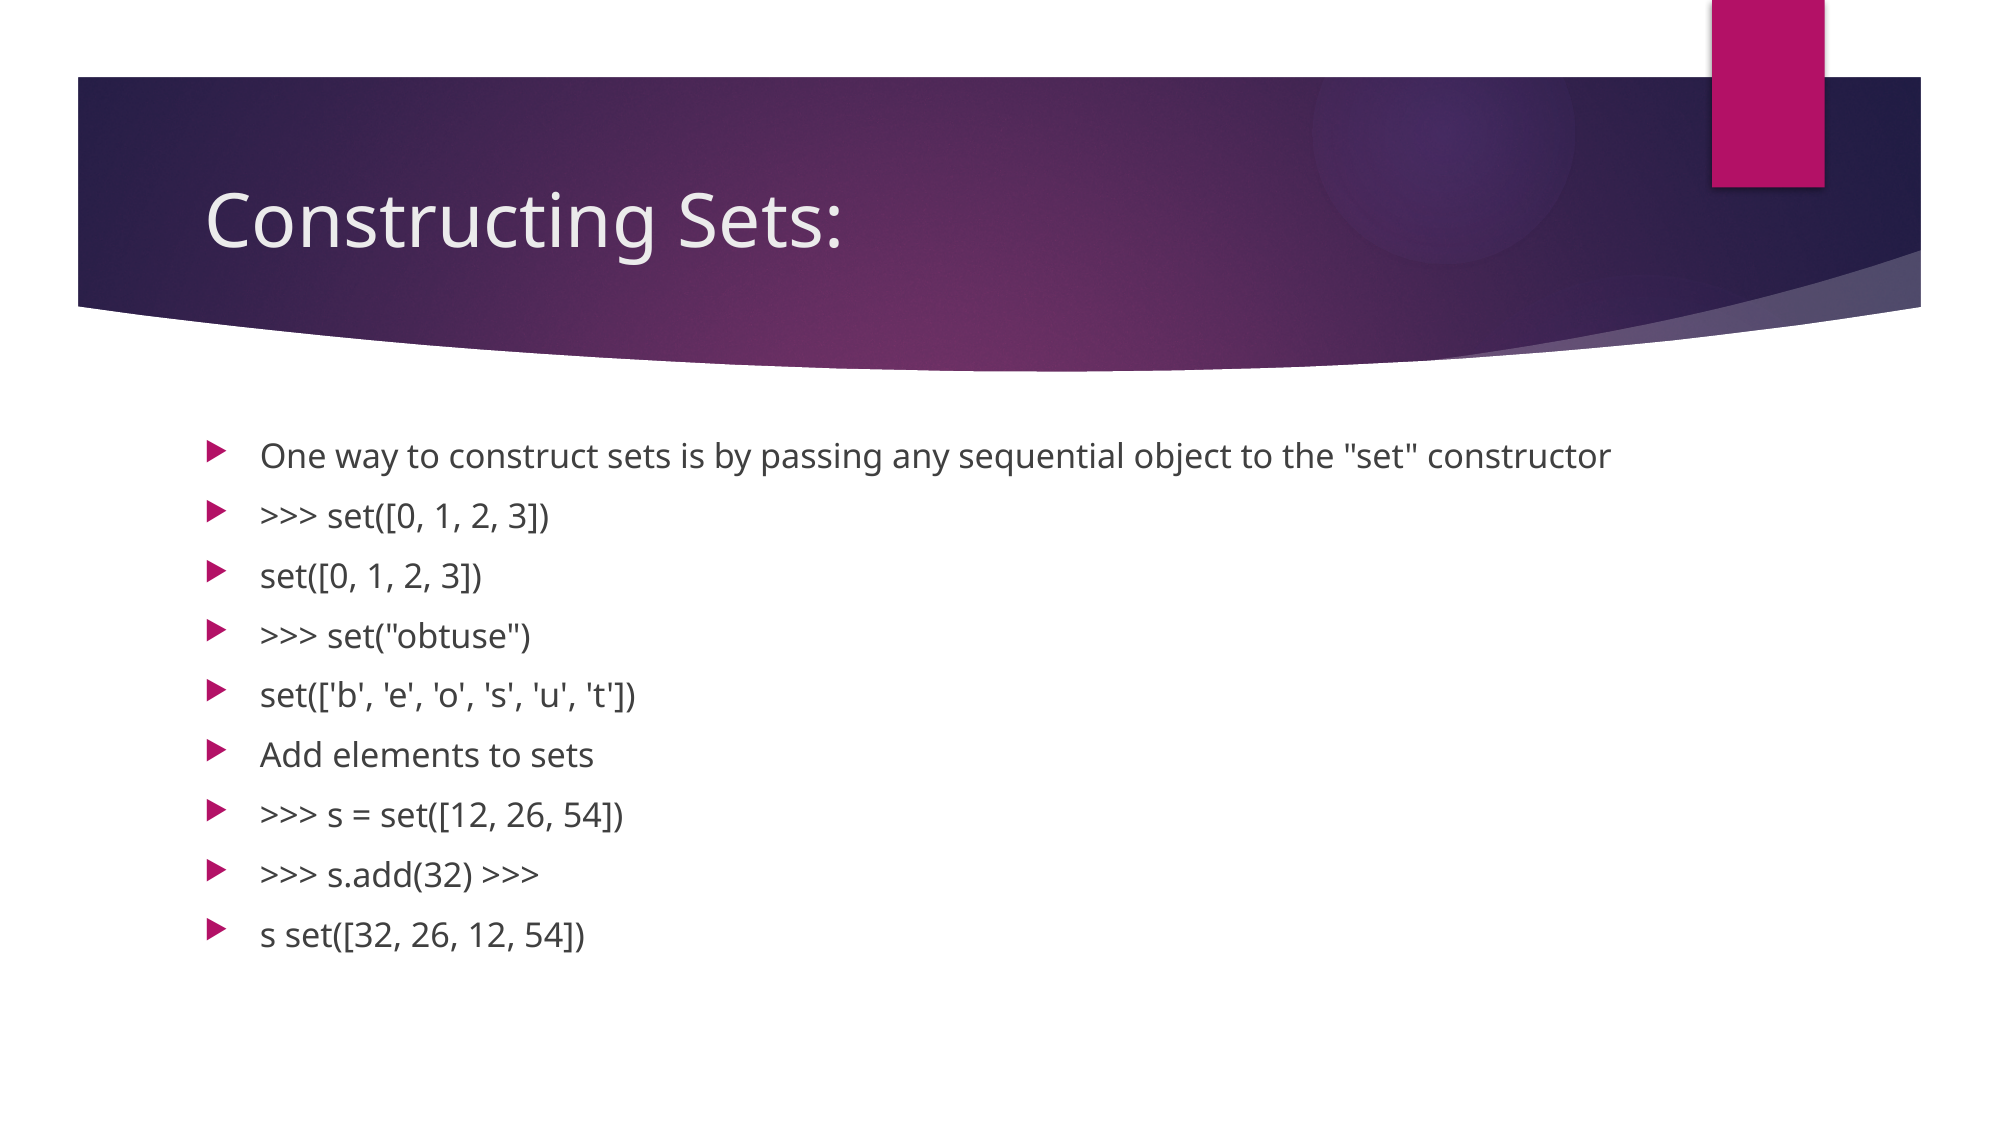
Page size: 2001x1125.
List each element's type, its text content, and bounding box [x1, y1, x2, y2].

list One way to construct sets is by passing any sequential object to the "set" constructor >>> set([0, 1, 2, 3]) set([0, 1, 2, 3]) >>> set("obtuse") set(['b', 'e', 'o', 's', 'u', 't']) Add elements to sets >>> s = set([12, 26, 54]) >>> s.add(32) >>> s set([32, 26, 12, 54]) [189, 427, 1638, 988]
title Constructing Sets: [189, 159, 1627, 276]
